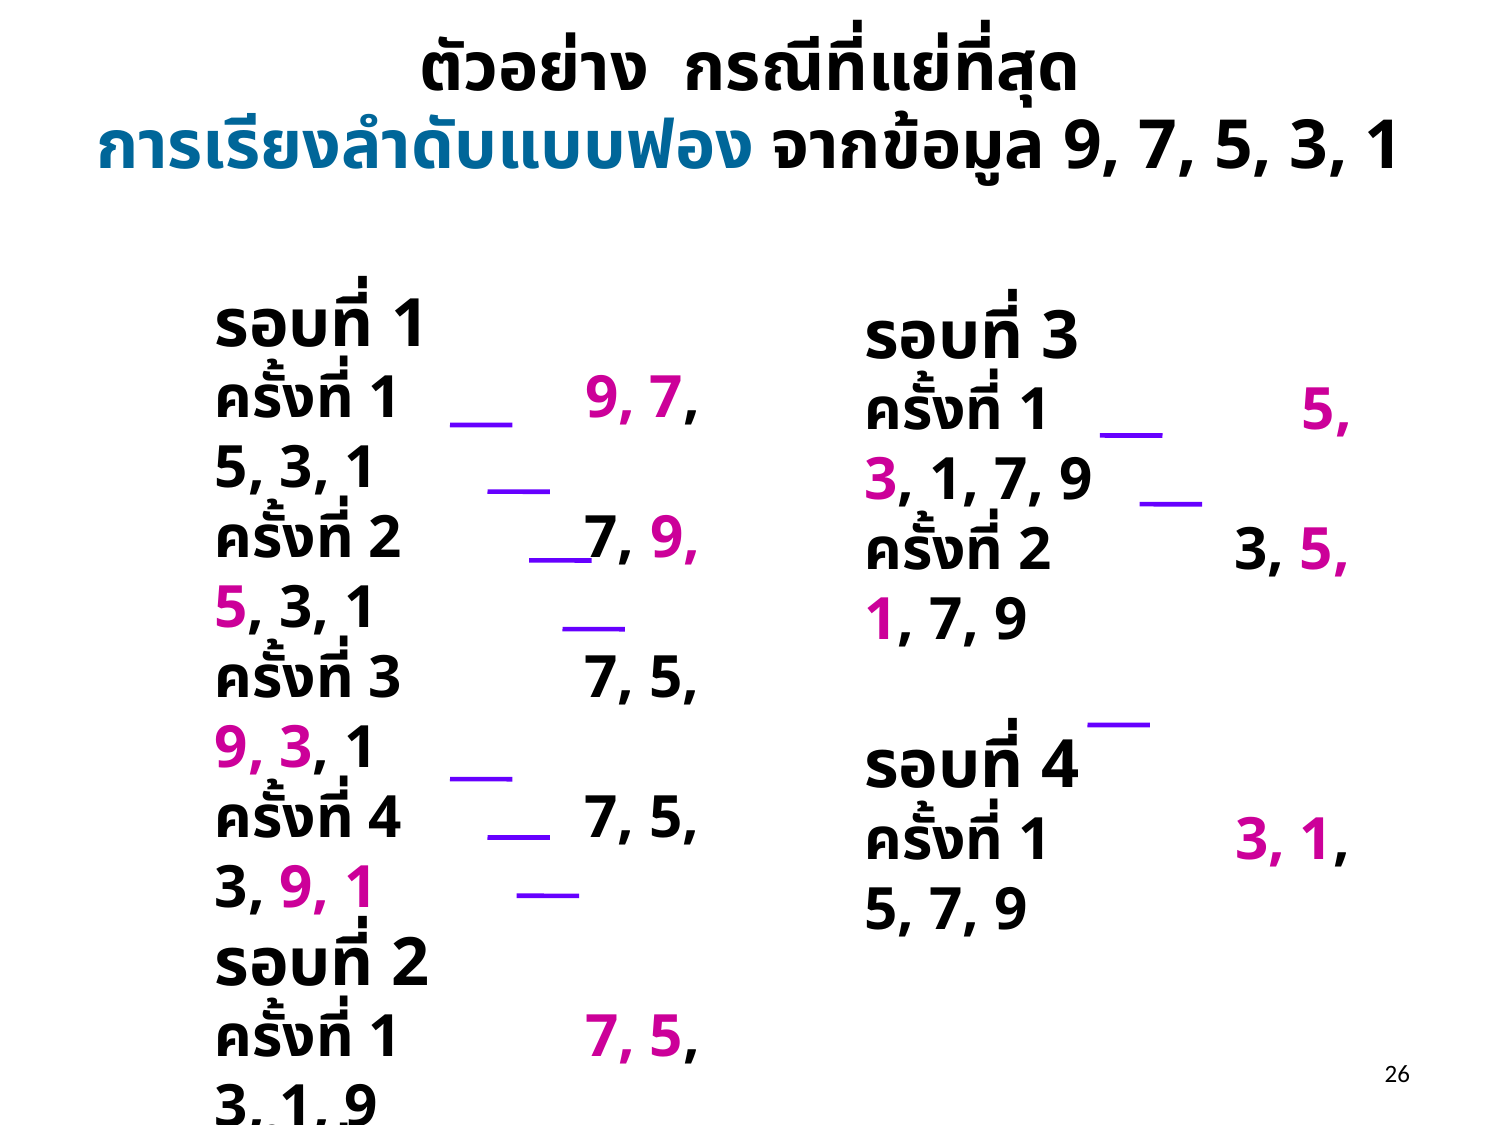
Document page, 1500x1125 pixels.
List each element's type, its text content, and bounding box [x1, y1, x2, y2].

title ตัวอย่าง กรณีที่แย่ที่สุด การเรียงลำดับแบบฟอง จากข้อมูล 9, 7, 5, 3, 1 [75, 12, 1425, 200]
text_box รอบที่ 1 ครั้งที่ 1 9, 7, 5, 3, 1 ครั้งที่ 2 7, 9, 5, 3, 1 ครั้งที่ 3 7, 5, 9, 3, 1 ครั้งที่ 4 7, 5, 3, 9, 1 รอบที่ 2 ครั้งที่ 1 7, 5, 3, 1, 9 ครั้งที่ 2 5, 7, 3, 1, 9 ครั้งที่ 3 5, 3, 7, 1, 9 [199, 287, 725, 1125]
text_box รอบที่ 3 ครั้งที่ 1 5, 3, 1, 7, 9 ครั้งที่ 2 3, 5, 1, 7, 9 รอบที่ 4 ครั้งที่ 1 3, 1, 5, 7, 9 [849, 299, 1375, 949]
slide_number 26 [1074, 1042, 1425, 1103]
